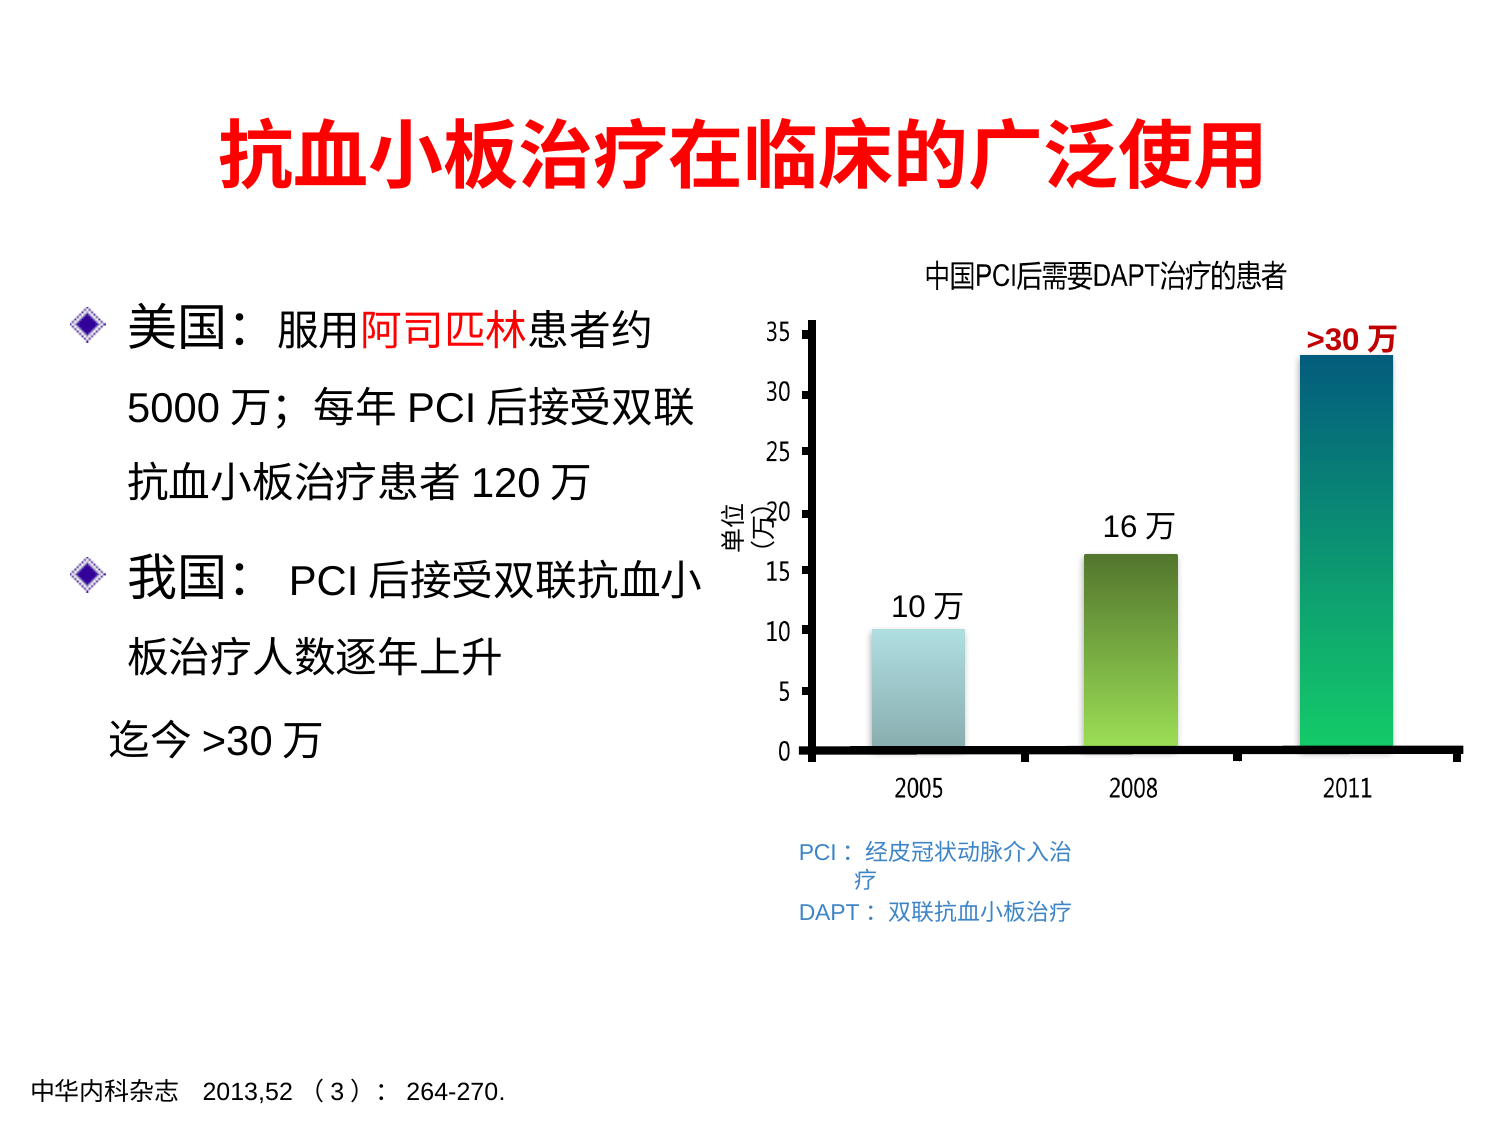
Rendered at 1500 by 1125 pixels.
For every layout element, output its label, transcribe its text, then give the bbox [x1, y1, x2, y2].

picture [70, 557, 106, 593]
text_box 中华内科杂志 2013,52（3）：264-270. [21, 1070, 515, 1110]
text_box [714, 230, 1466, 921]
picture [70, 307, 106, 343]
text_box 抗血小板治疗在临床的广泛使用 [76, 23, 1411, 282]
list 美国：服用阿司匹林患者约5000万；每年PCI后接受双联抗血小板治疗患者120万 我国：PCI后接受双联抗血小板治疗人数逐年上升 迄今>30万 [55, 257, 709, 775]
